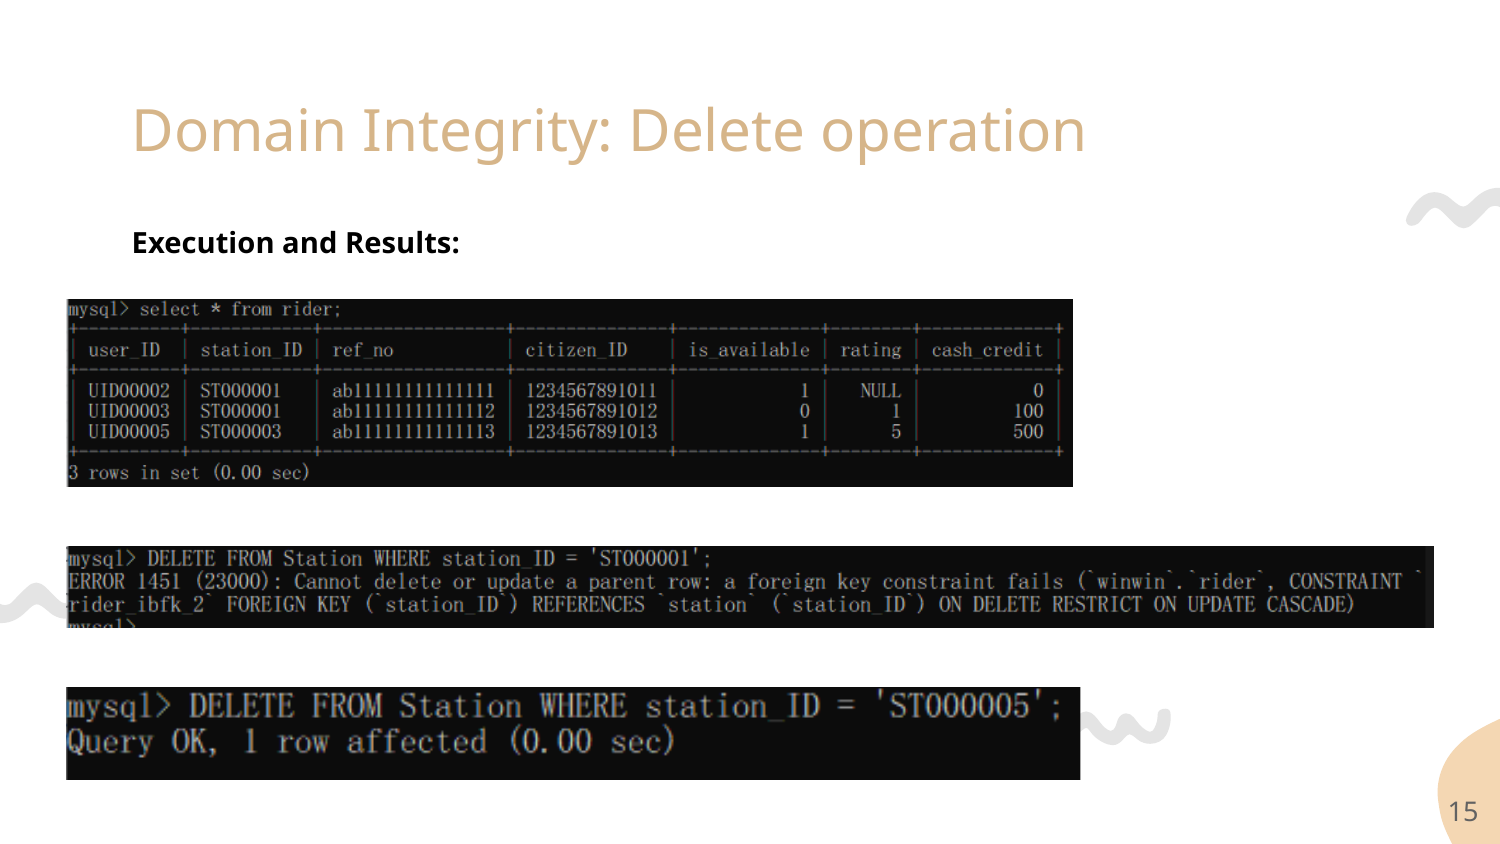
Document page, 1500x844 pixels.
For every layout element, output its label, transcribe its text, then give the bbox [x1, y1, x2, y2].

slide_number ‹#› [1403, 779, 1494, 844]
picture [65, 299, 1074, 487]
list Execution and Results: [116, 208, 1384, 310]
title Domain Integrity: Delete operation [116, 87, 1384, 169]
picture [65, 686, 1081, 780]
picture [65, 545, 1435, 628]
